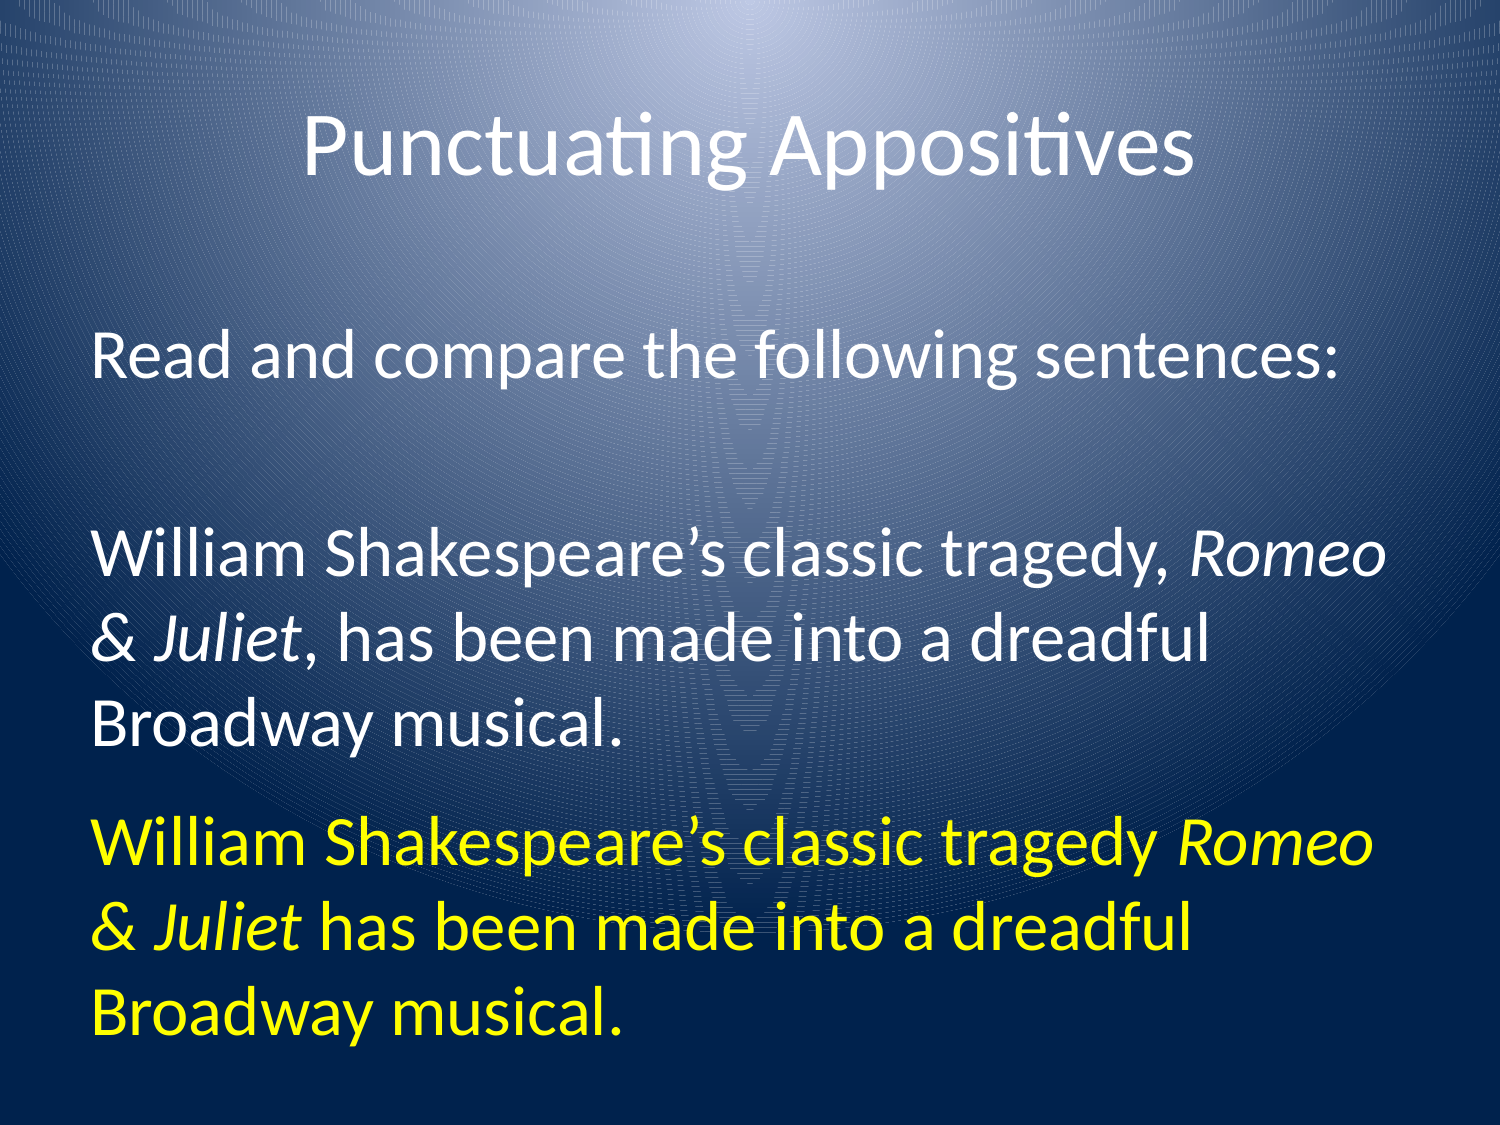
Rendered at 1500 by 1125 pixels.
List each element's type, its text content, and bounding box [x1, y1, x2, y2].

list Read and compare the following sentences: William Shakespeare’s classic tragedy, Romeo & Juliet, has been made into a dreadful Broadway musical. William Shakespeare’s classic tragedy Romeo & Juliet has been made into a dreadful Broadway musical. [75, 299, 1425, 1043]
title Punctuating Appositives [75, 45, 1425, 233]
